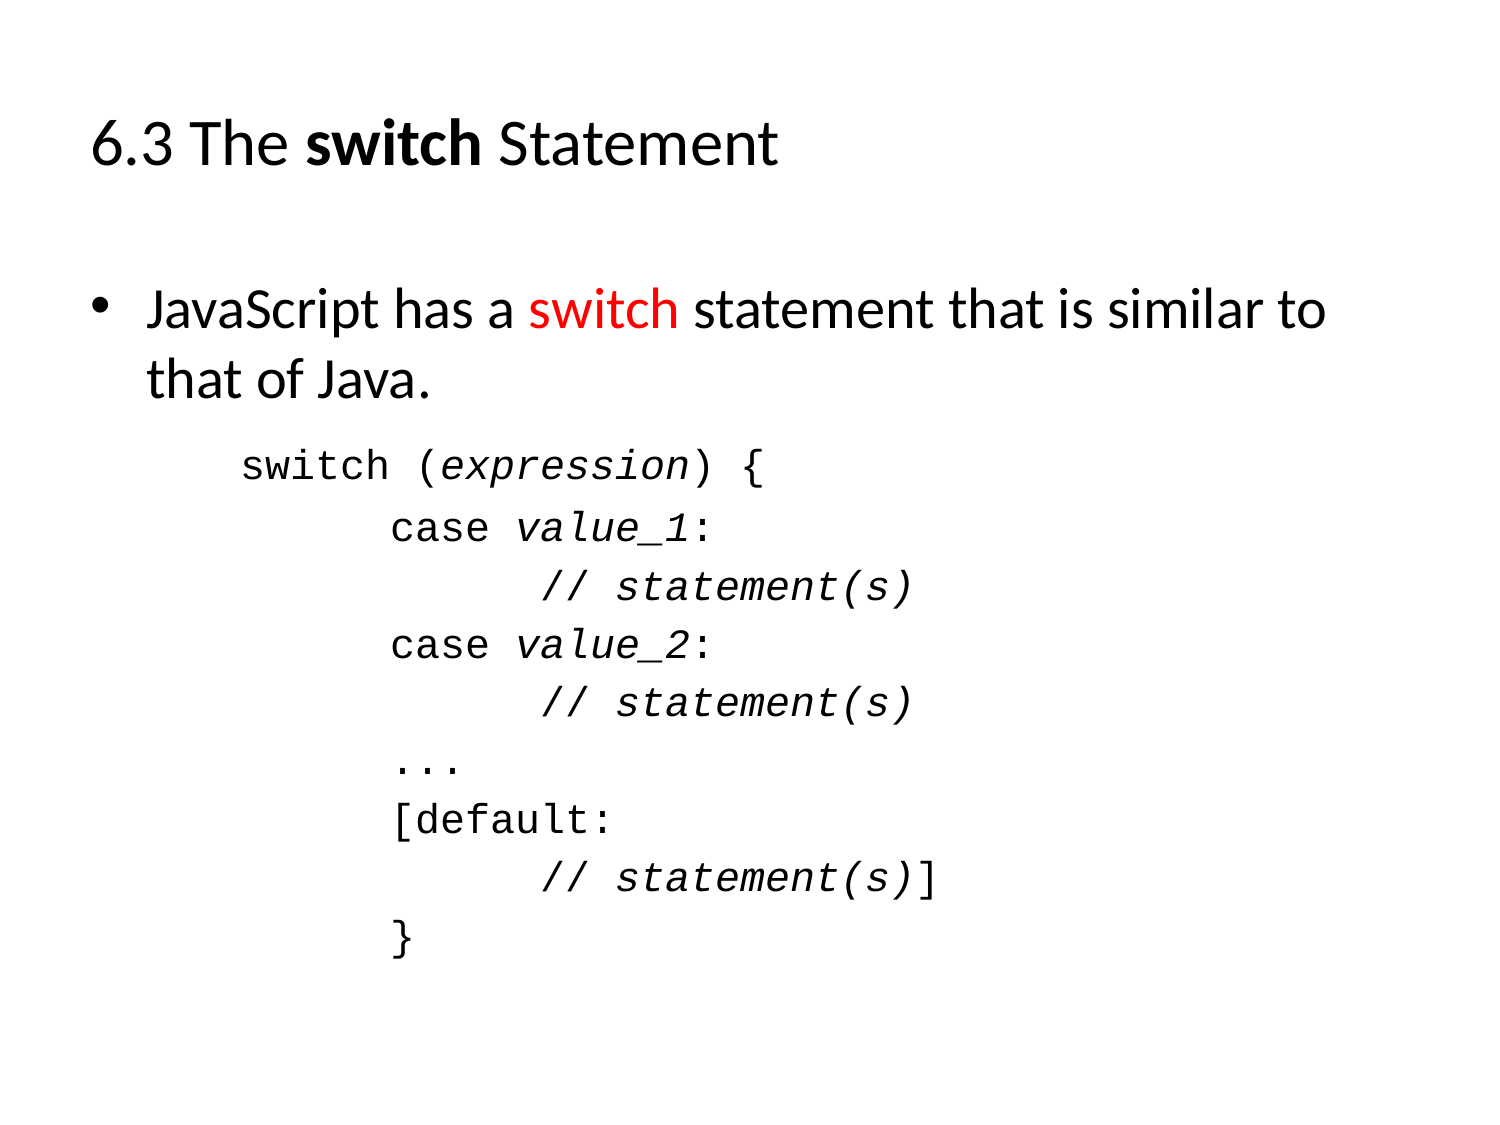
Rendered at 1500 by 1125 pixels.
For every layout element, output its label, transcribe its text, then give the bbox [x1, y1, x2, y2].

list JavaScript has a switch statement that is similar to that of Java. switch (expression) { case value_1: // statement(s) case value_2: // statement(s) ... [default: // statement(s)] } [75, 262, 1425, 1106]
title 6.3 The switch Statement [75, 45, 1425, 233]
